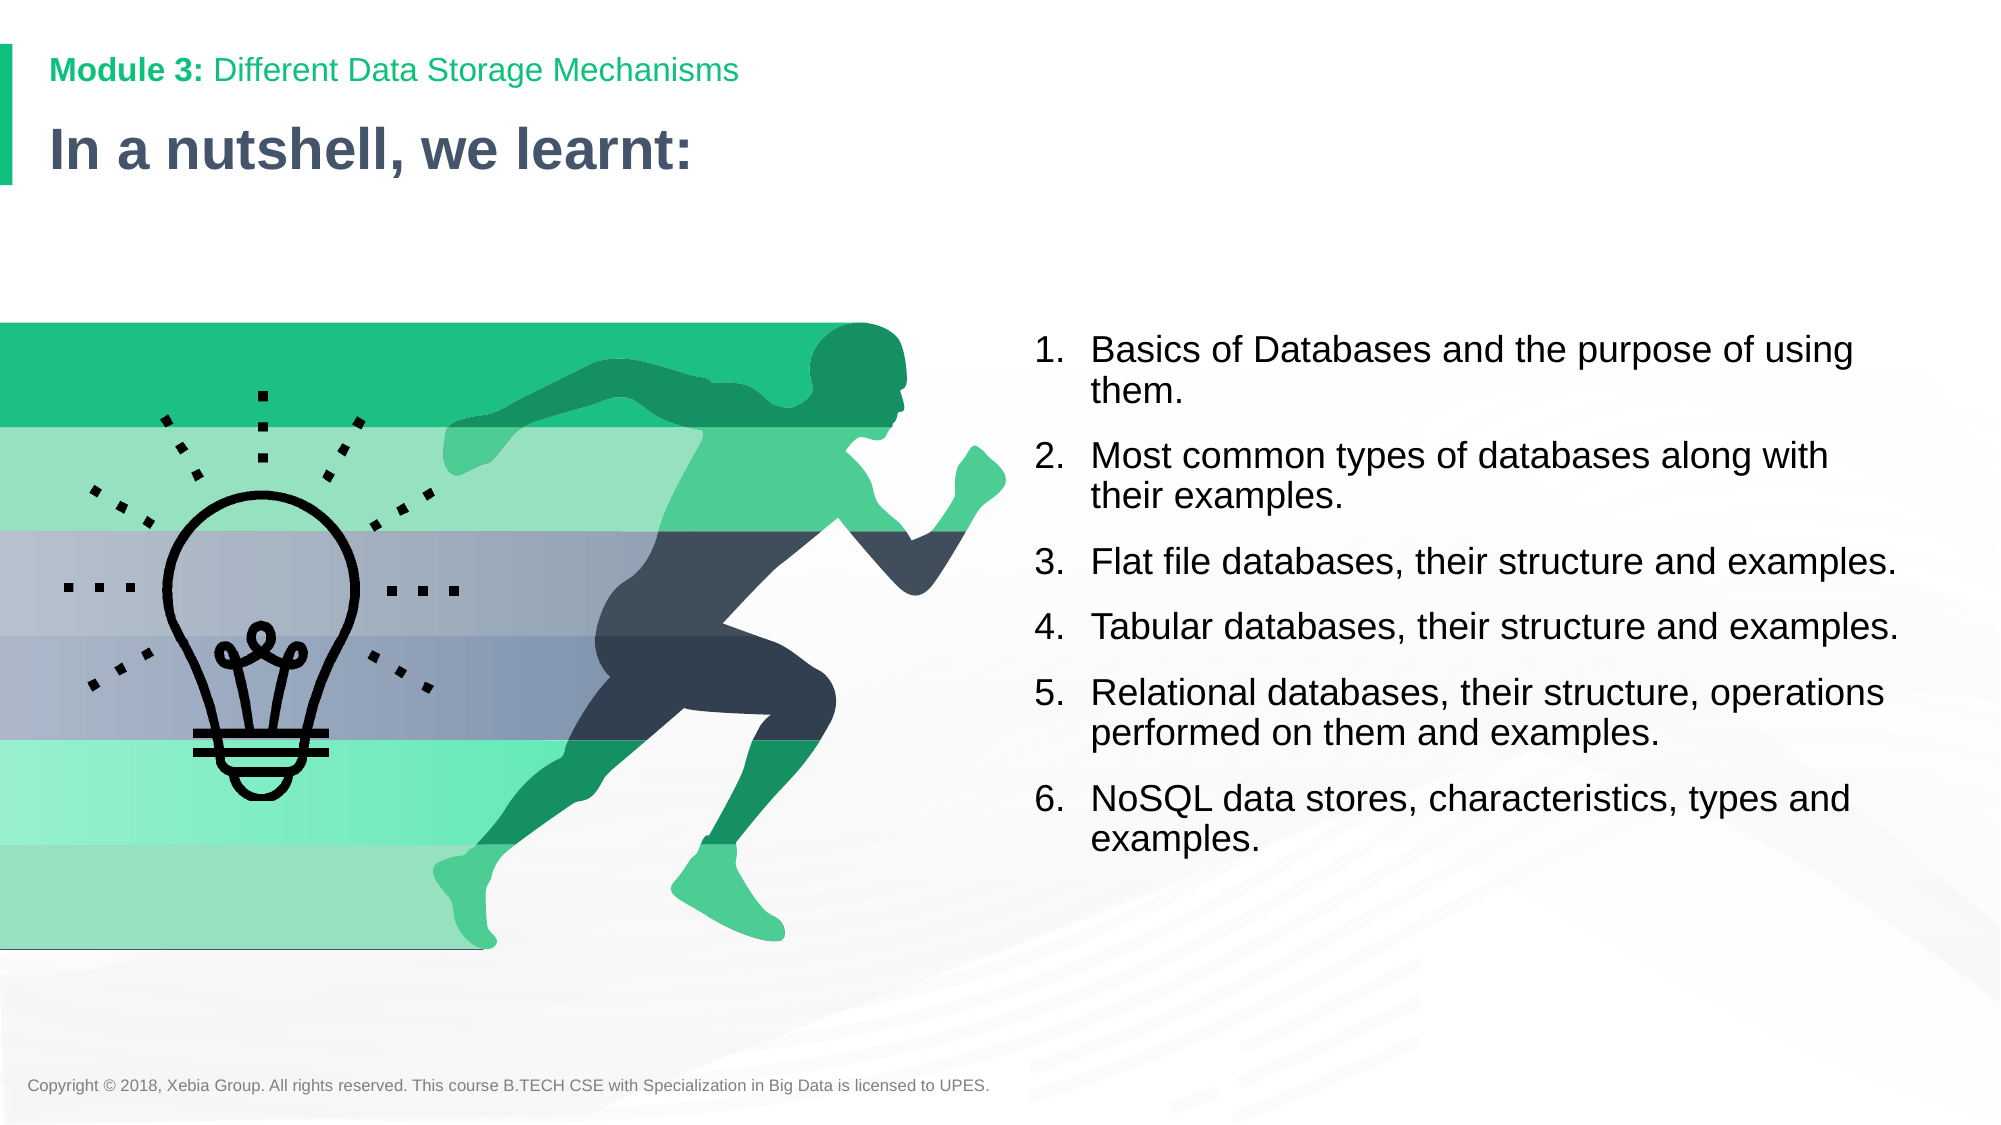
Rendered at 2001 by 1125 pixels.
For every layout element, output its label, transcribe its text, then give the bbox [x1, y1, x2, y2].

picture [62, 391, 459, 801]
title In a nutshell, we learnt: [34, 103, 1887, 185]
list Basics of Databases and the purpose of using them. Most common types of databases along with their examples. Flat file databases, their structure and examples. Tabular databases, their structure and examples. Relational databases, their structure, operations performed on them and examples. NoSQL data stores, characteristics, types and examples. [1019, 322, 1927, 978]
list Module 3: Different Data Storage Mechanisms [34, 44, 1887, 94]
picture [0, 0, 2000, 1125]
